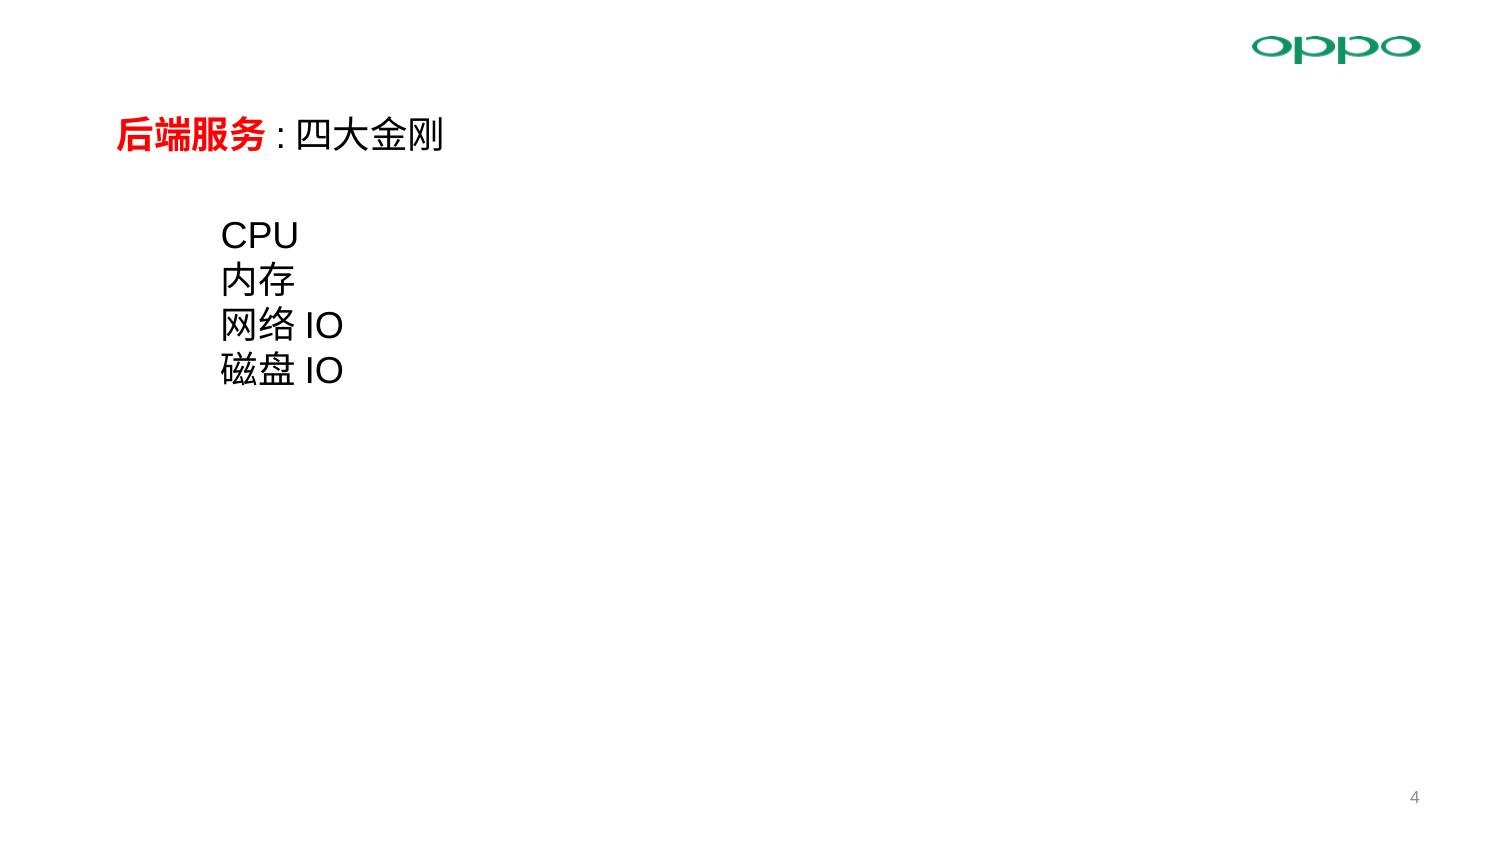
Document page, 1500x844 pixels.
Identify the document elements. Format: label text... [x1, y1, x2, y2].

picture [1252, 36, 1421, 64]
text_box CPU 内存 网络IO 磁盘IO [205, 203, 360, 398]
text_box 后端服务:四大金刚 [101, 103, 460, 164]
